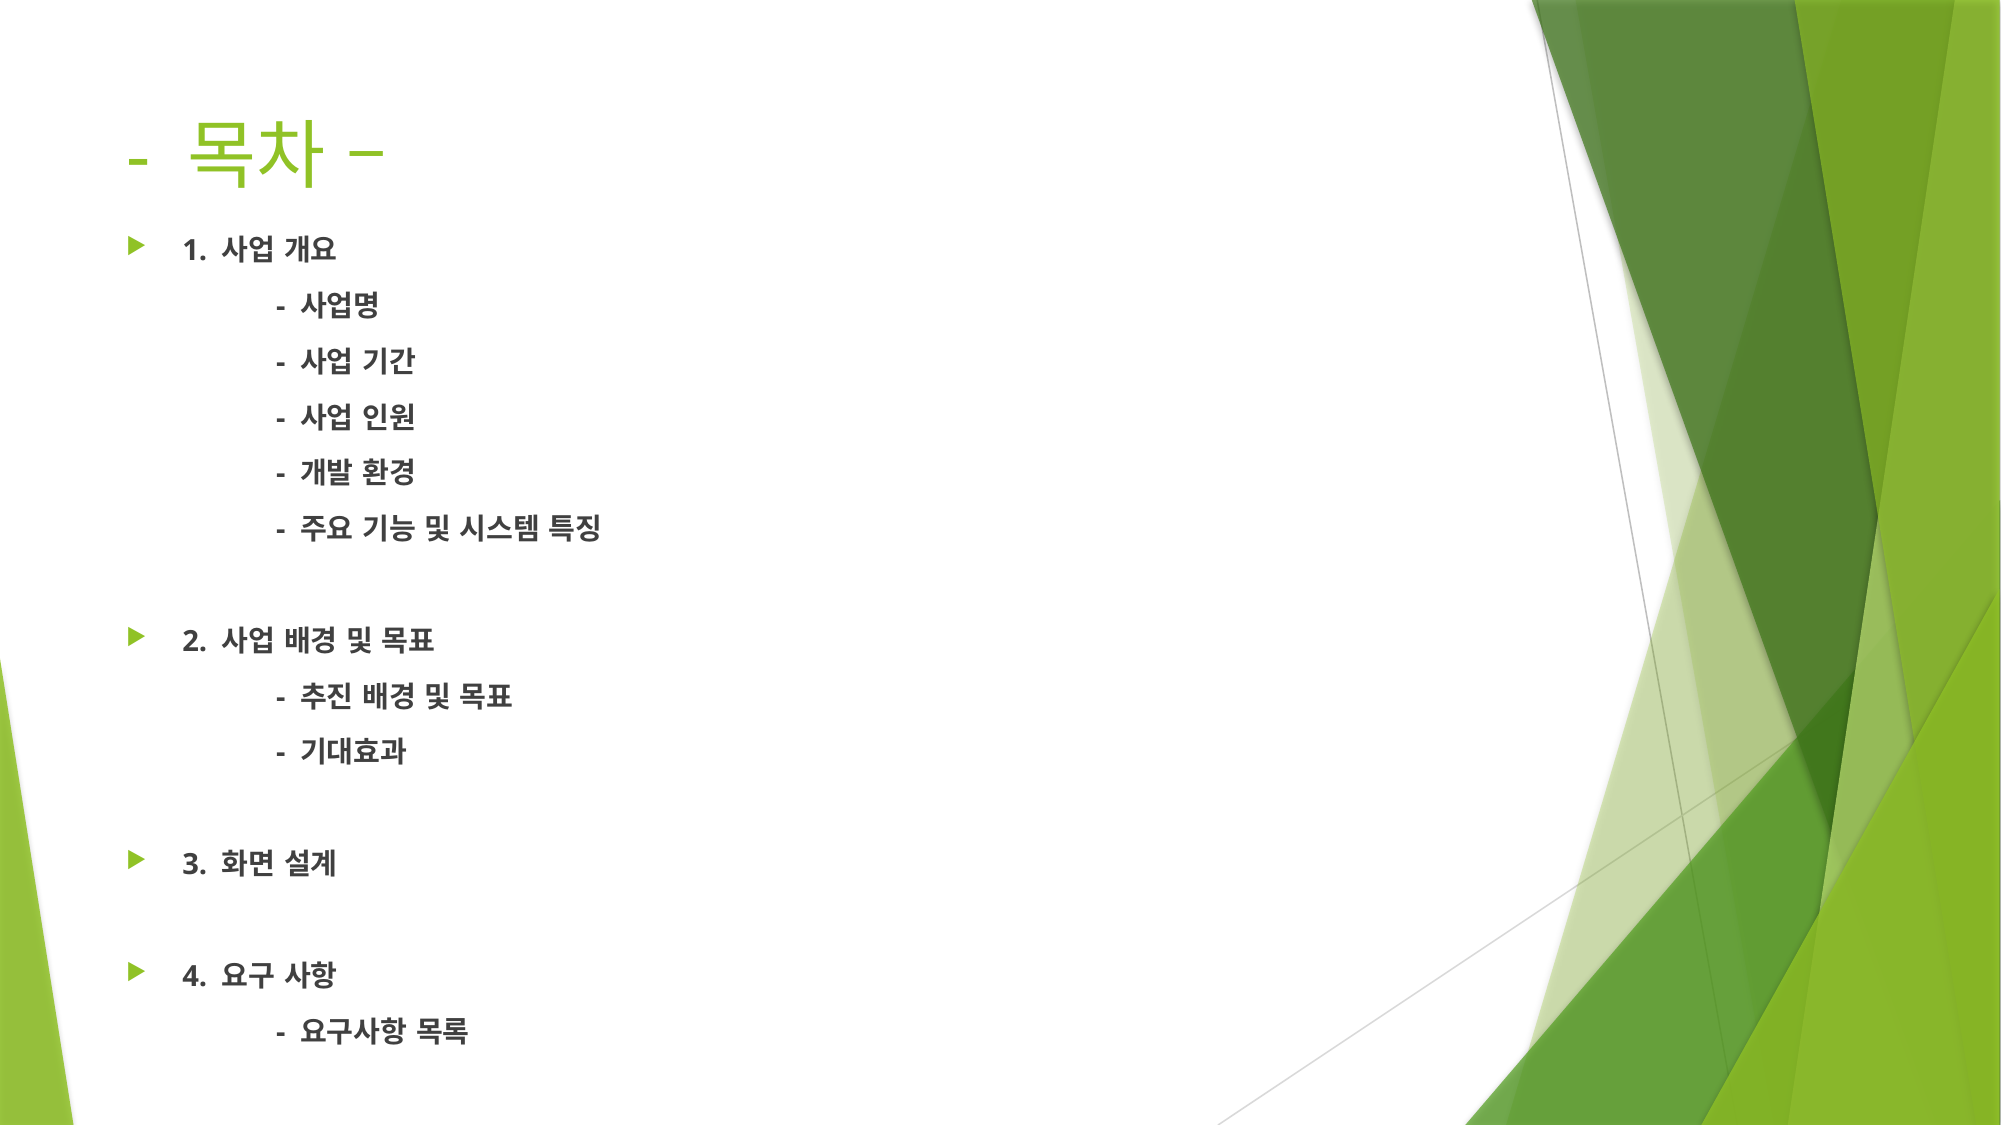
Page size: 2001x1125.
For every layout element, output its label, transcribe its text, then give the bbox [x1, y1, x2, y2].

list 1. 사업 개요 - 사업명 - 사업 기간 - 사업 인원 - 개발 환경 - 주요 기능 및 시스템 특징 2. 사업 배경 및 목표 - 추진 배경 및 목표 - 기대효과 3. 화면 설계 4. 요구 사항 - 요구사항 목록 [111, 224, 1522, 1111]
title - 목차 – [111, 99, 1522, 224]
